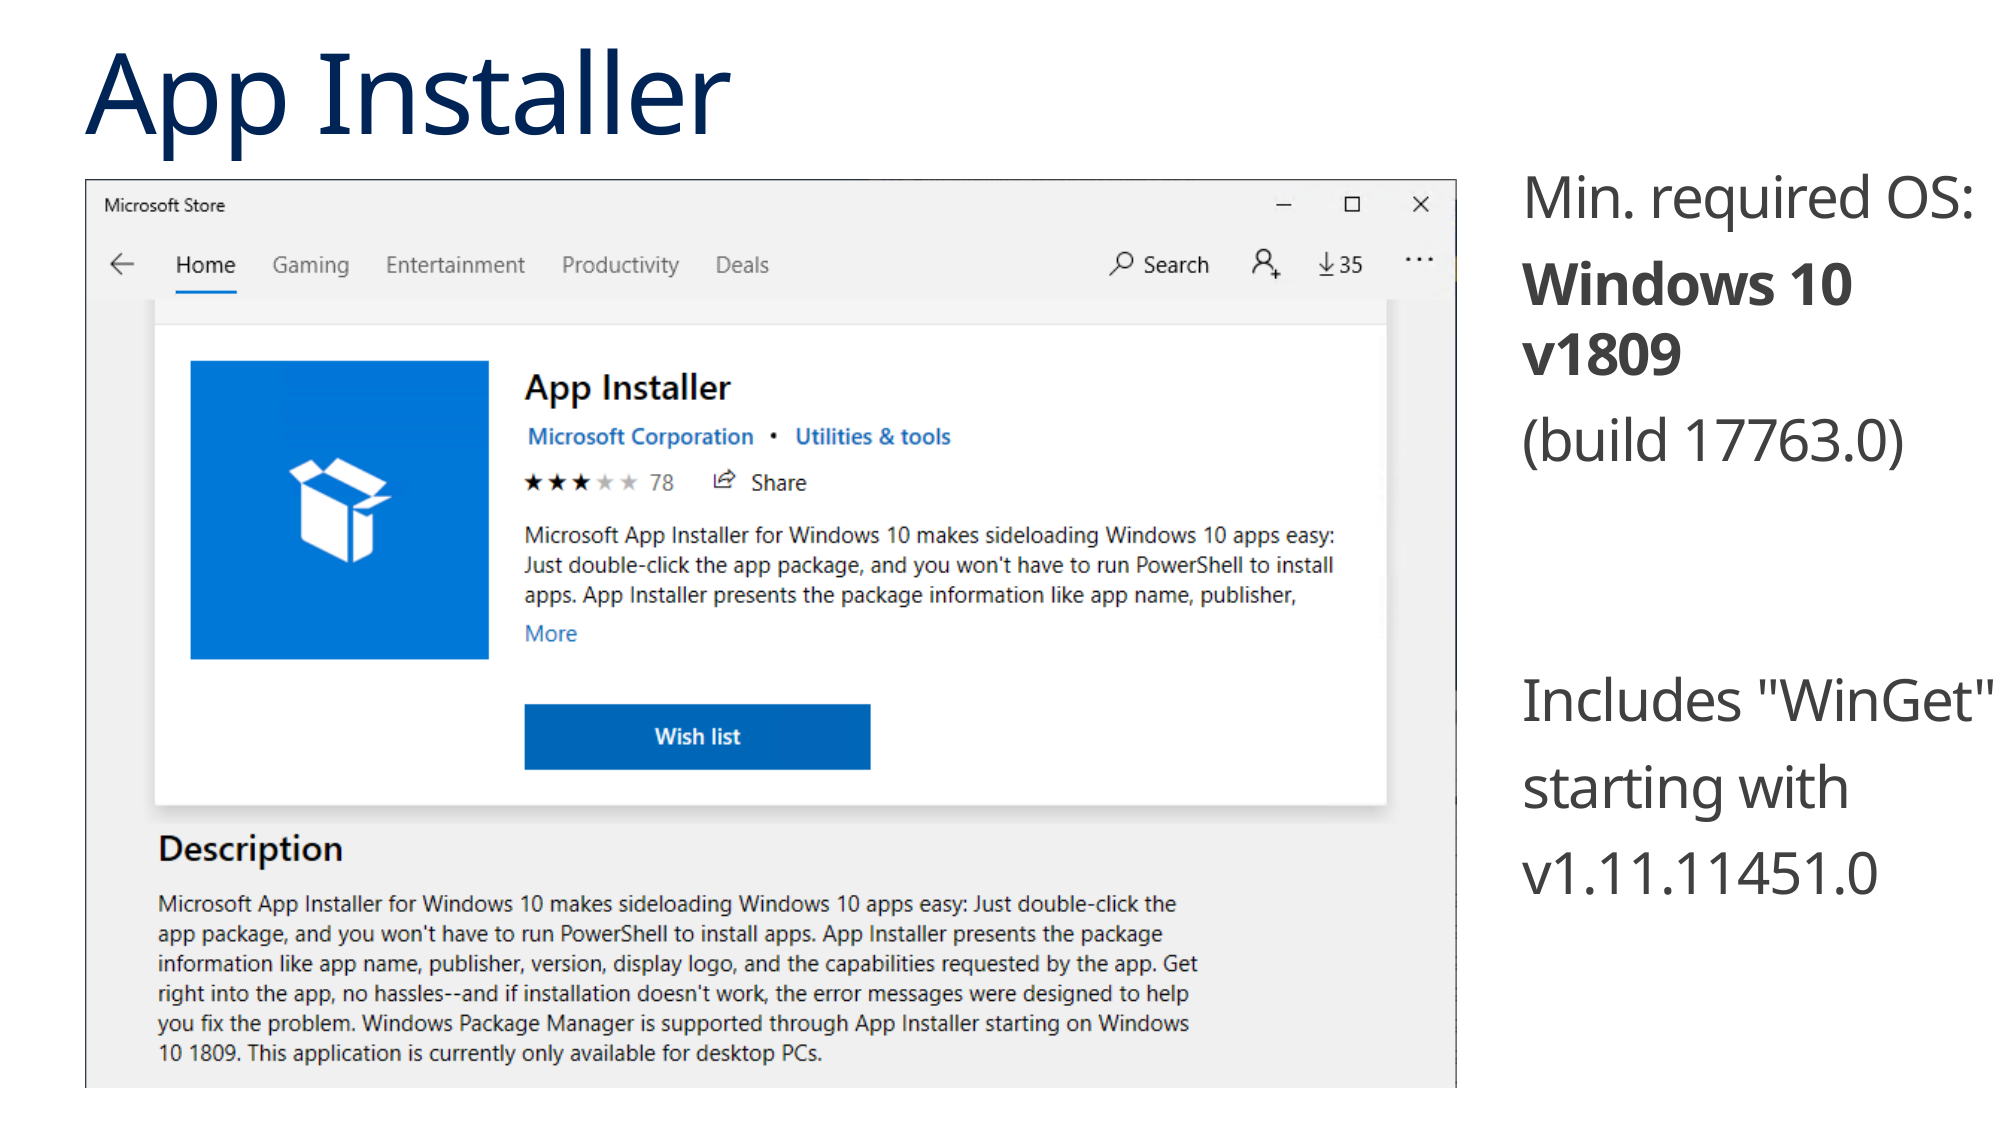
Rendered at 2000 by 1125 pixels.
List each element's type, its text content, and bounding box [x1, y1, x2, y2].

picture [84, 179, 1457, 1088]
title App Installer [85, 37, 1914, 161]
list Min. required OS: Windows 10 v1809 (build 17763.0) Includes "WinGet" starting with v1.11.11451.0 [1522, 160, 2000, 485]
